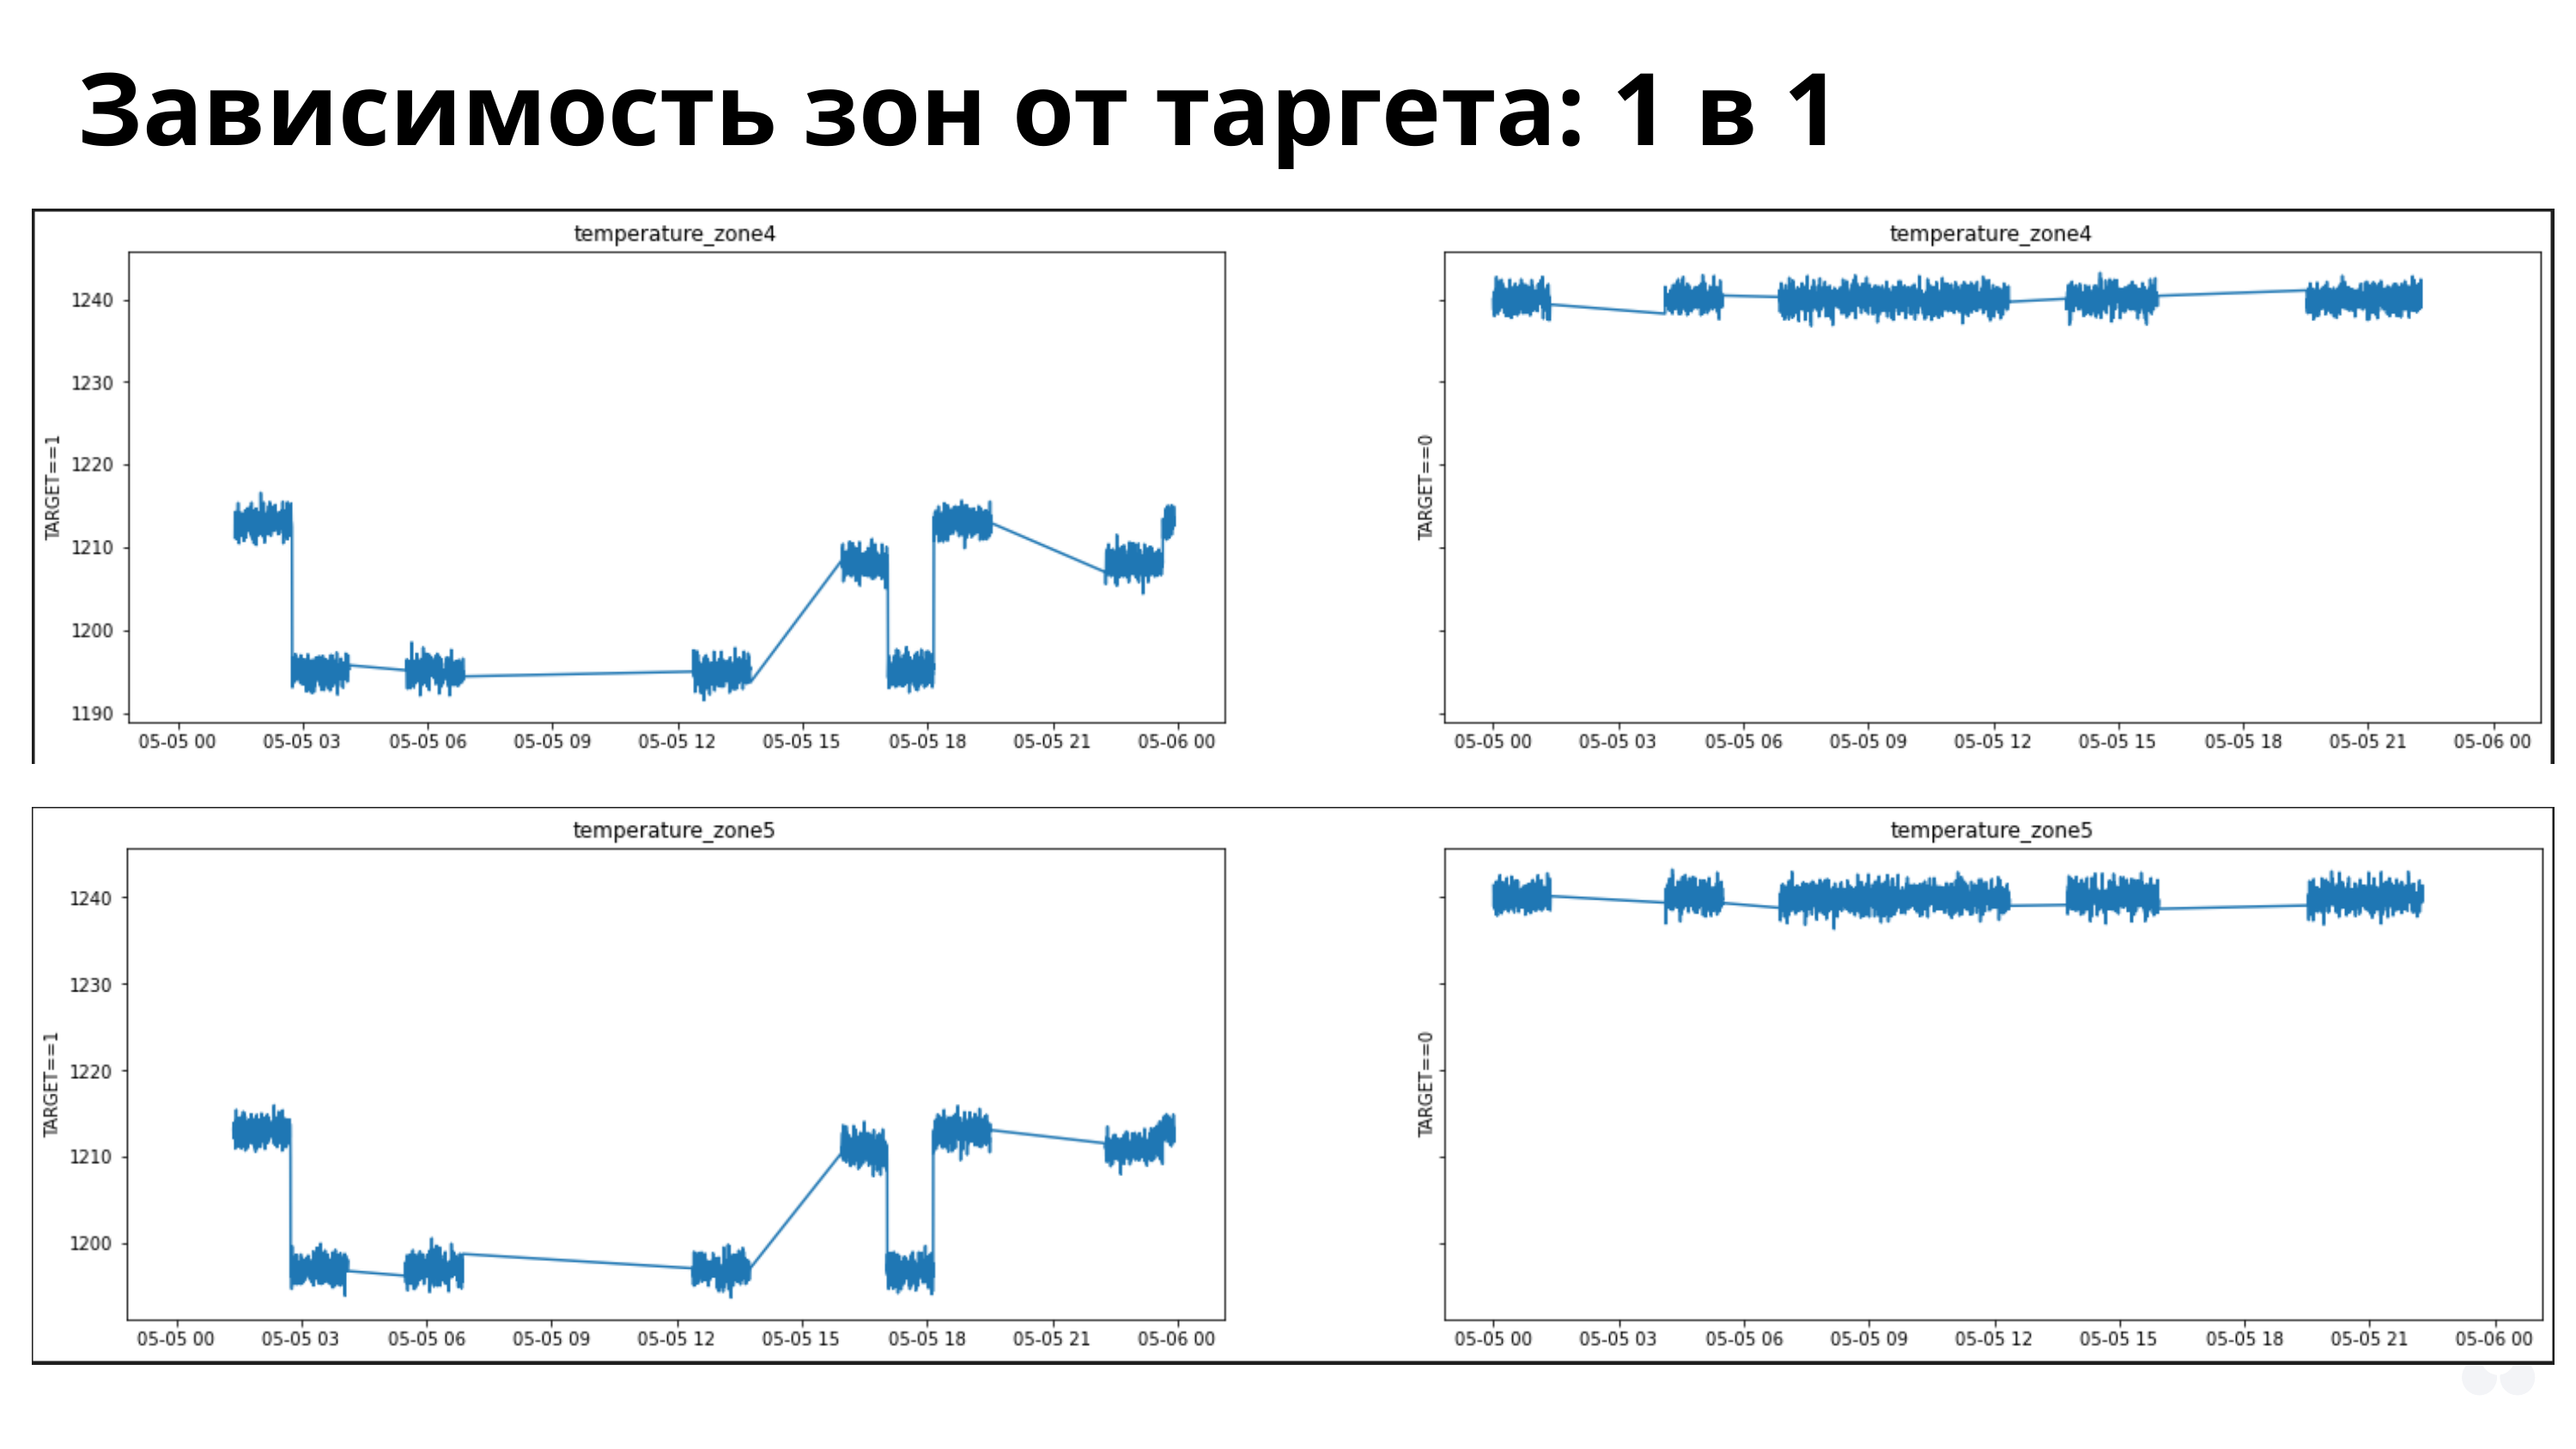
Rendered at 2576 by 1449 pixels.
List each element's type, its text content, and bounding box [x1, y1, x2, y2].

picture [32, 807, 2555, 1366]
picture [32, 209, 2555, 765]
title Зависимость зон от таргета: 1 в 1 [77, 69, 2091, 207]
